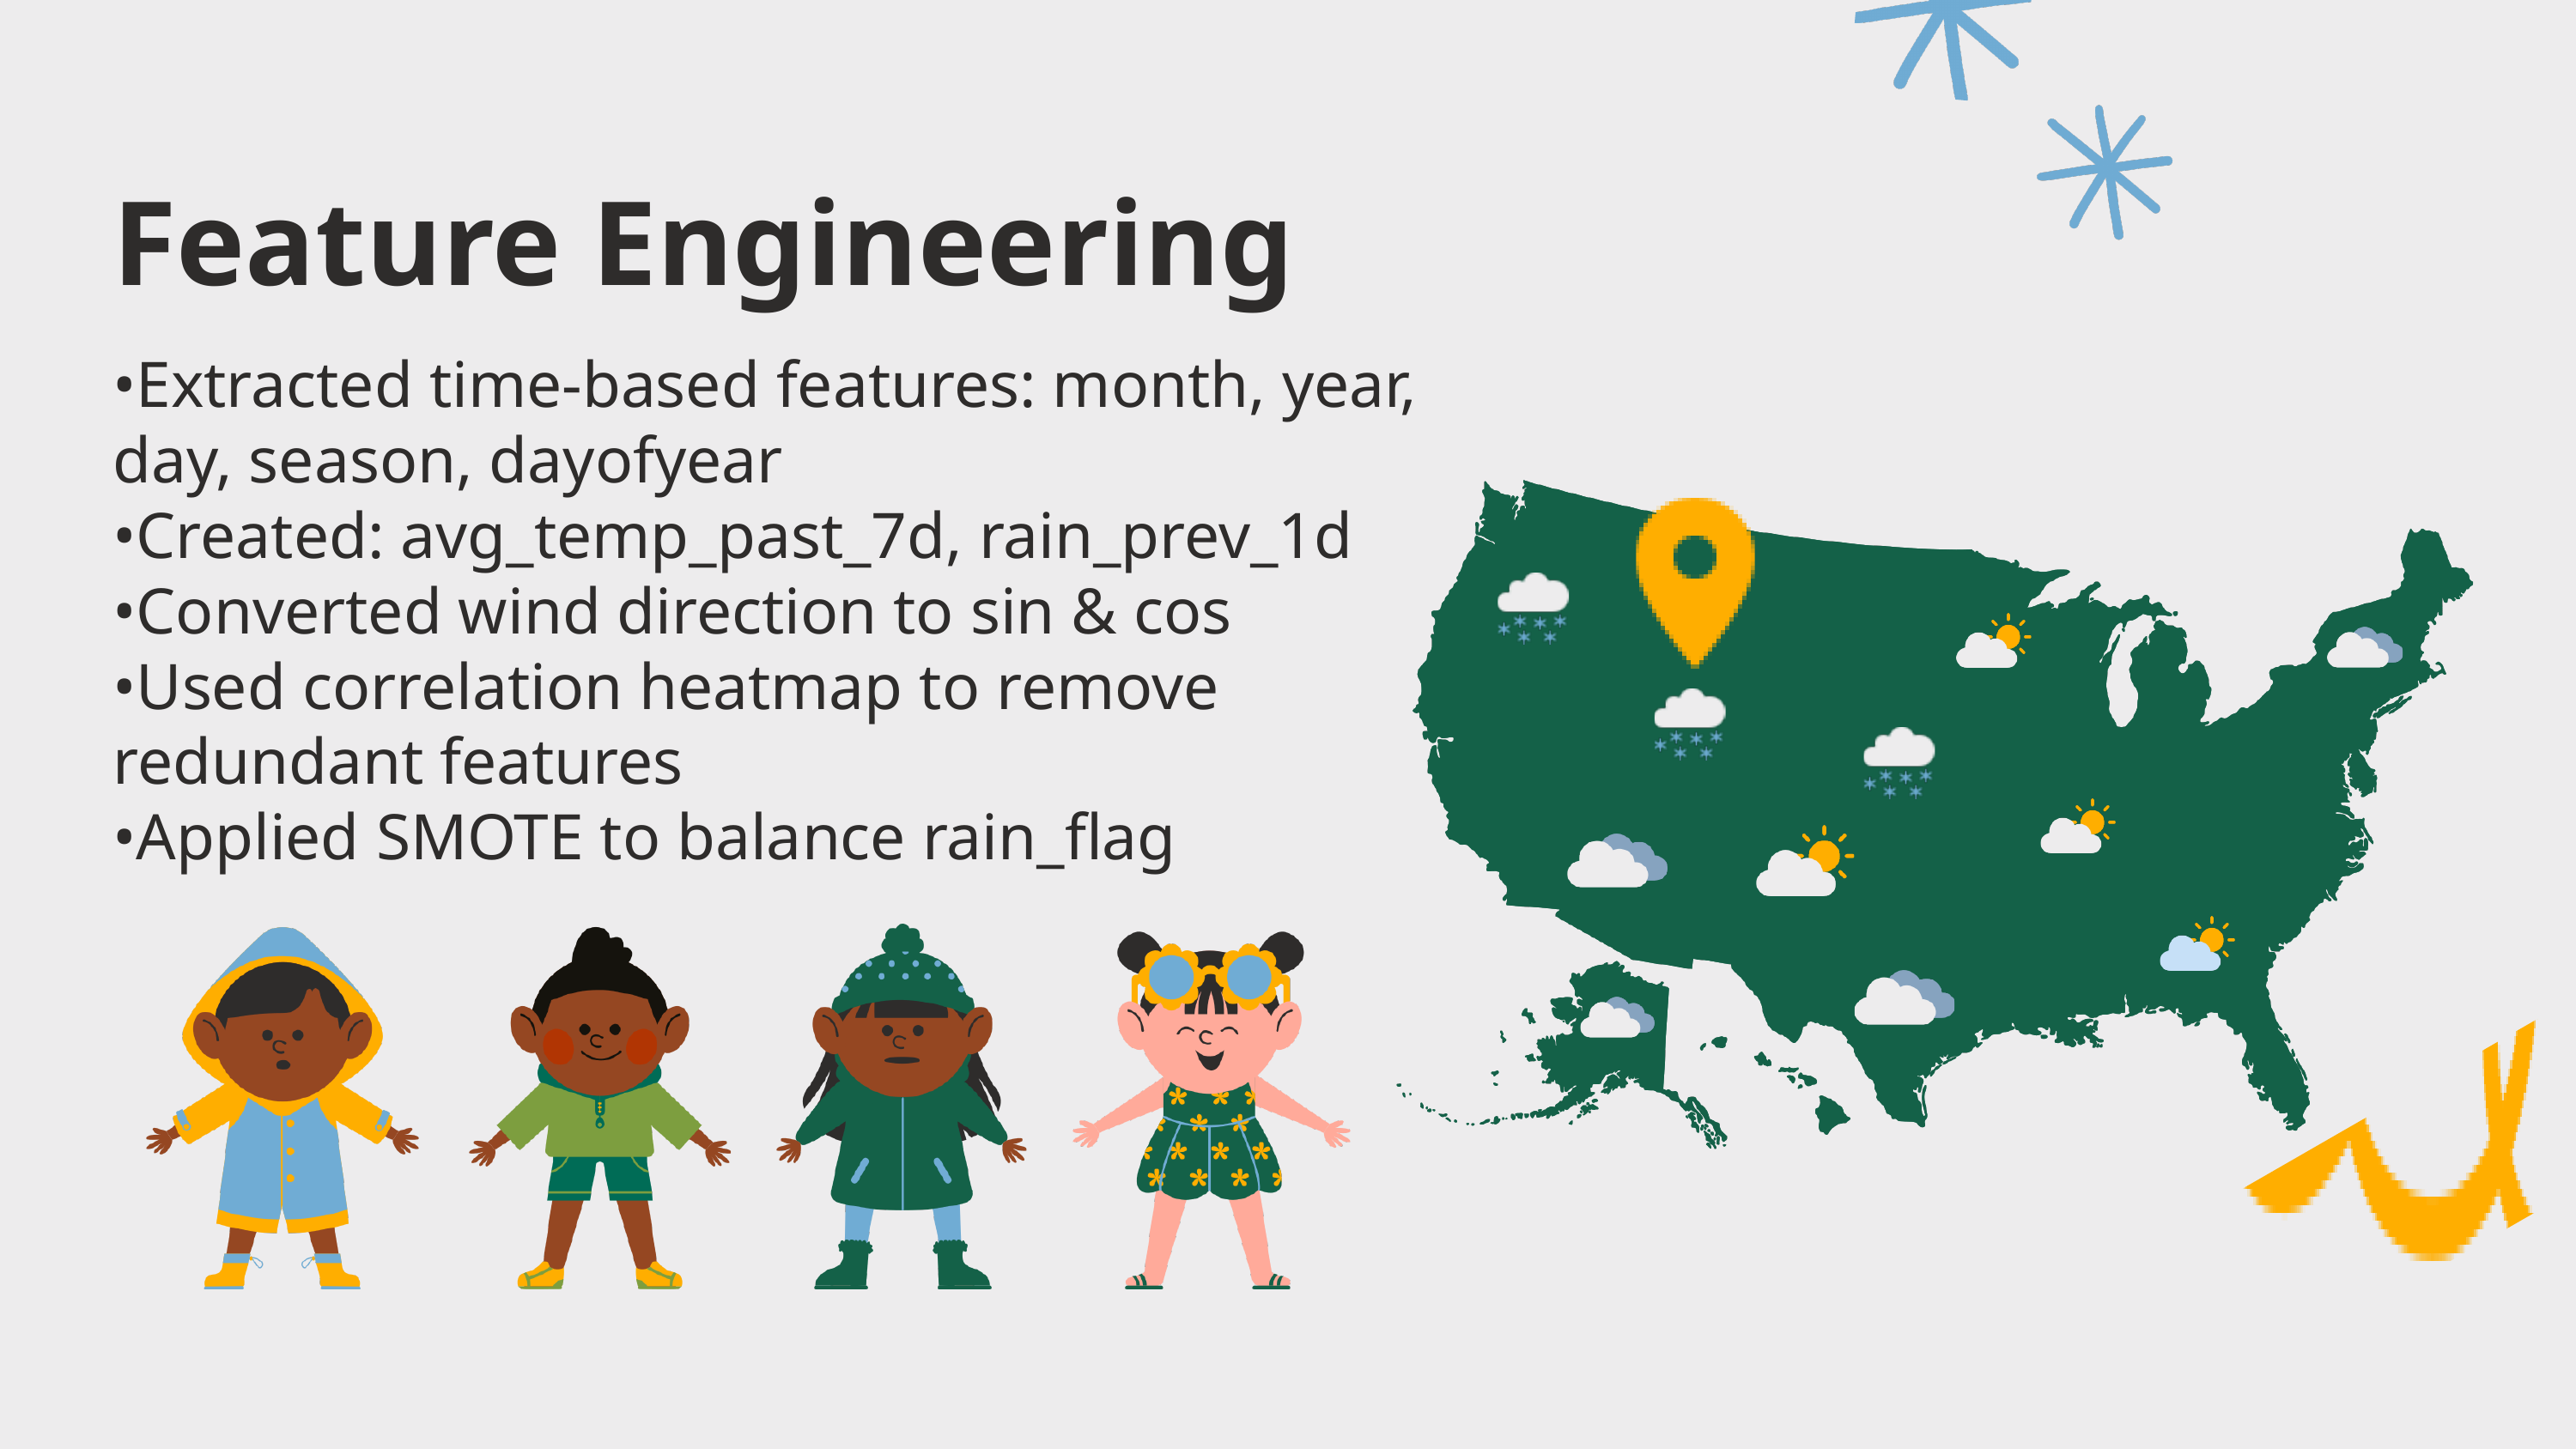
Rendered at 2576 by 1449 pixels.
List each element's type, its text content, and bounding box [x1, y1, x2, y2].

text_box [2037, 105, 2174, 240]
text_box [469, 949, 732, 1289]
text_box [2327, 627, 2403, 668]
text_box [1849, 0, 2032, 106]
text_box [1956, 613, 2032, 668]
text_box [2186, 997, 2576, 1366]
text_box [1396, 480, 2474, 1150]
text_box [1636, 498, 1755, 669]
text_box [1071, 949, 1352, 1289]
text_box •Extracted time-based features: month, year, day, season, dayofyear •Created: avg_temp_past_7d, rain_prev_1d •Converted wind direction to sin & cos •Used correlation heatmap to remove redundant features •Applied SMOTE to balance rain_flag [112, 344, 1489, 949]
text_box Feature Engineering [112, 169, 1552, 309]
text_box [1580, 997, 1655, 1038]
text_box [776, 949, 1027, 1289]
text_box [1654, 688, 1726, 761]
text_box [1567, 834, 1668, 888]
text_box [1854, 970, 1955, 1025]
text_box [1498, 573, 1570, 645]
text_box [1756, 825, 1855, 896]
text_box [2160, 916, 2235, 971]
text_box [144, 949, 420, 1289]
text_box [2040, 798, 2116, 853]
text_box [1863, 727, 1935, 799]
